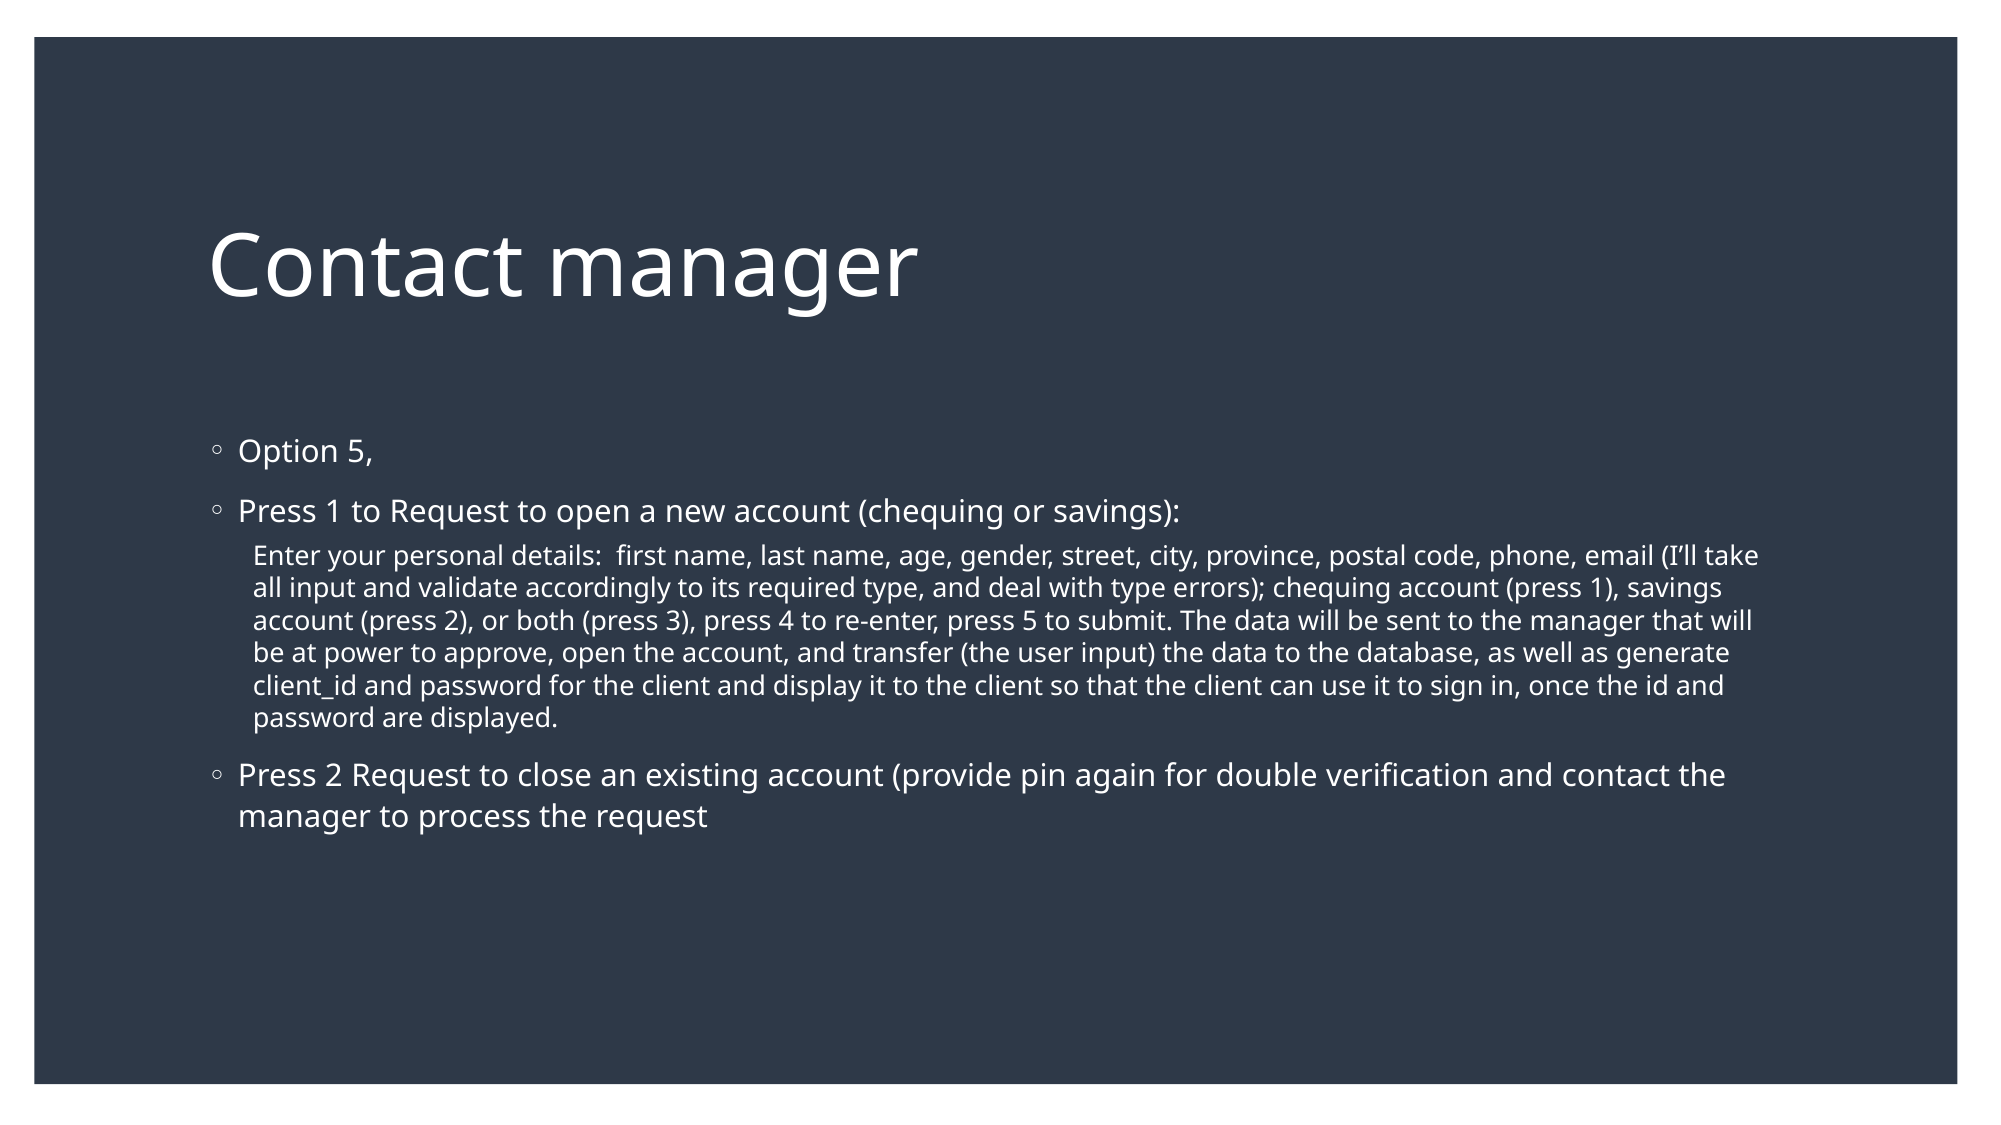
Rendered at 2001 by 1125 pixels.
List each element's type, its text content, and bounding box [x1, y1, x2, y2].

list Option 5, Press 1 to Request to open a new account (chequing or savings): Enter your personal details: first name, last name, age, gender, street, city, province, postal code, phone, email (I’ll take all input and validate accordingly to its required type, and deal with type errors); chequing account (press 1), savings account (press 2), or both (press 3), press 4 to re-enter, press 5 to submit. The data will be sent to the manager that will be at power to approve, open the account, and transfer (the user input) the data to the database, as well as generate client_id and password for the client and display it to the client so that the client can use it to sign in, once the id and password are displayed. Press 2 Request to close an existing account (provide pin again for double verification and contact the manager to process the request [192, 419, 1800, 979]
title Contact manager [192, 142, 1800, 394]
text_box [34, 37, 1958, 1085]
text_box [0, 0, 2000, 1125]
